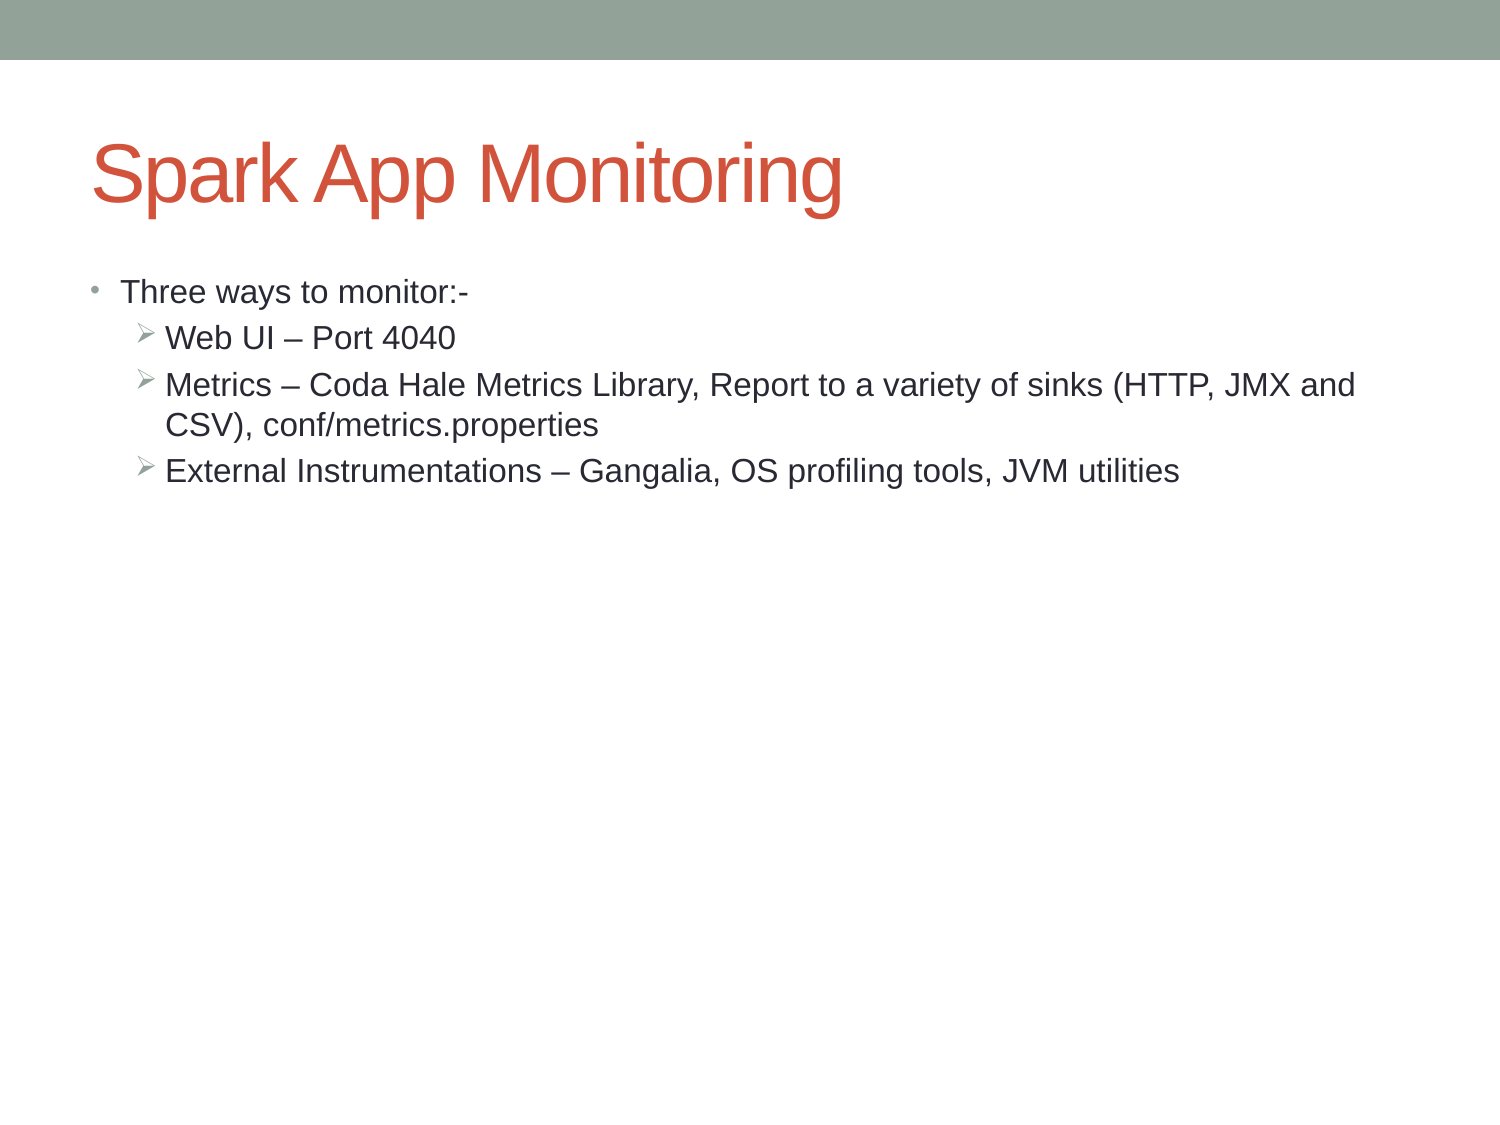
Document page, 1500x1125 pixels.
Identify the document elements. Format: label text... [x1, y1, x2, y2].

list Three ways to monitor:- Web UI – Port 4040 Metrics – Coda Hale Metrics Library, Report to a variety of sinks (HTTP, JMX and CSV), conf/metrics.properties External Instrumentations – Gangalia, OS profiling tools, JVM utilities [75, 262, 1425, 1063]
title Spark App Monitoring [75, 87, 1425, 250]
